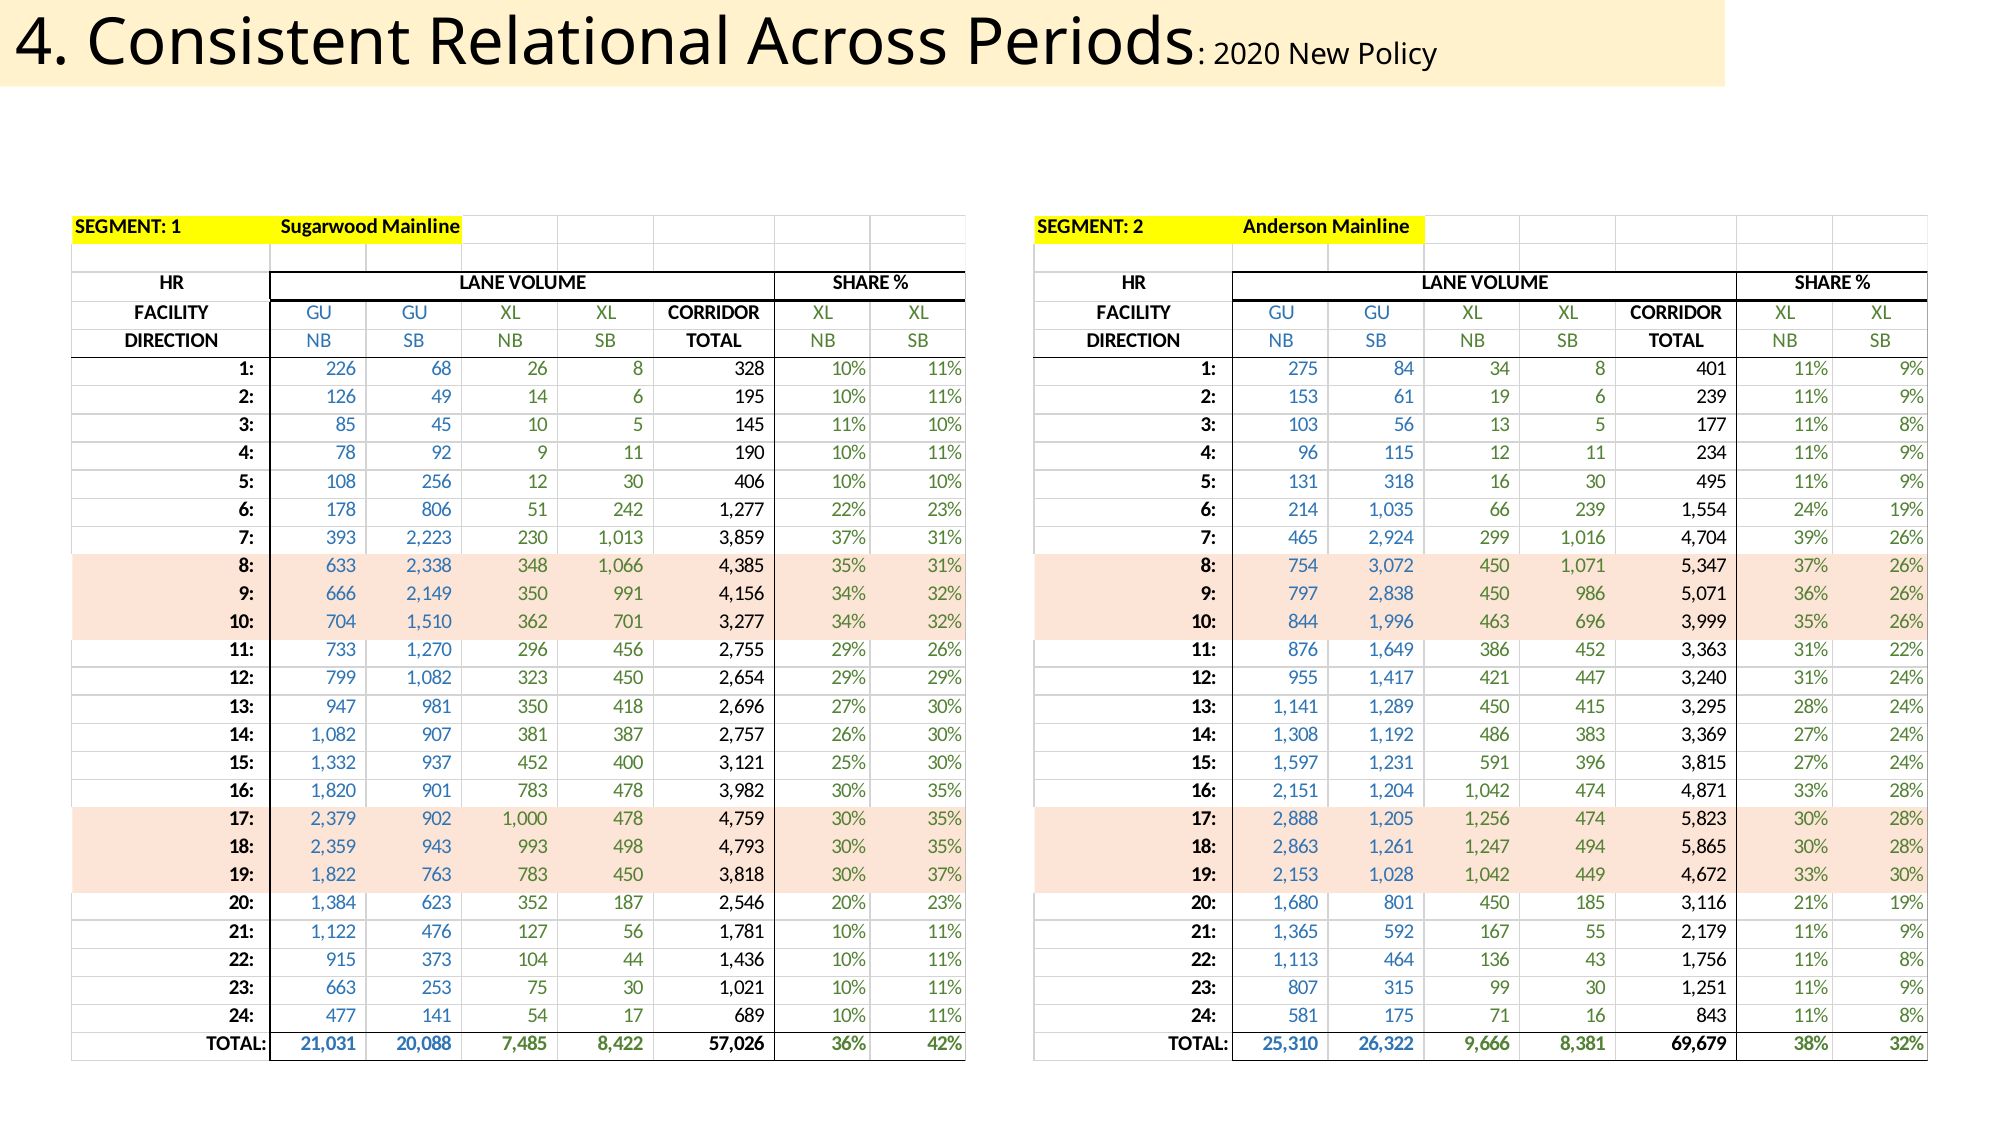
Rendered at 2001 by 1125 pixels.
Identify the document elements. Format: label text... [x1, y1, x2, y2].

picture [1033, 214, 1929, 1062]
picture [70, 214, 967, 1062]
title 4. Consistent Relational Across Periods: 2020 New Policy [0, 0, 1725, 87]
